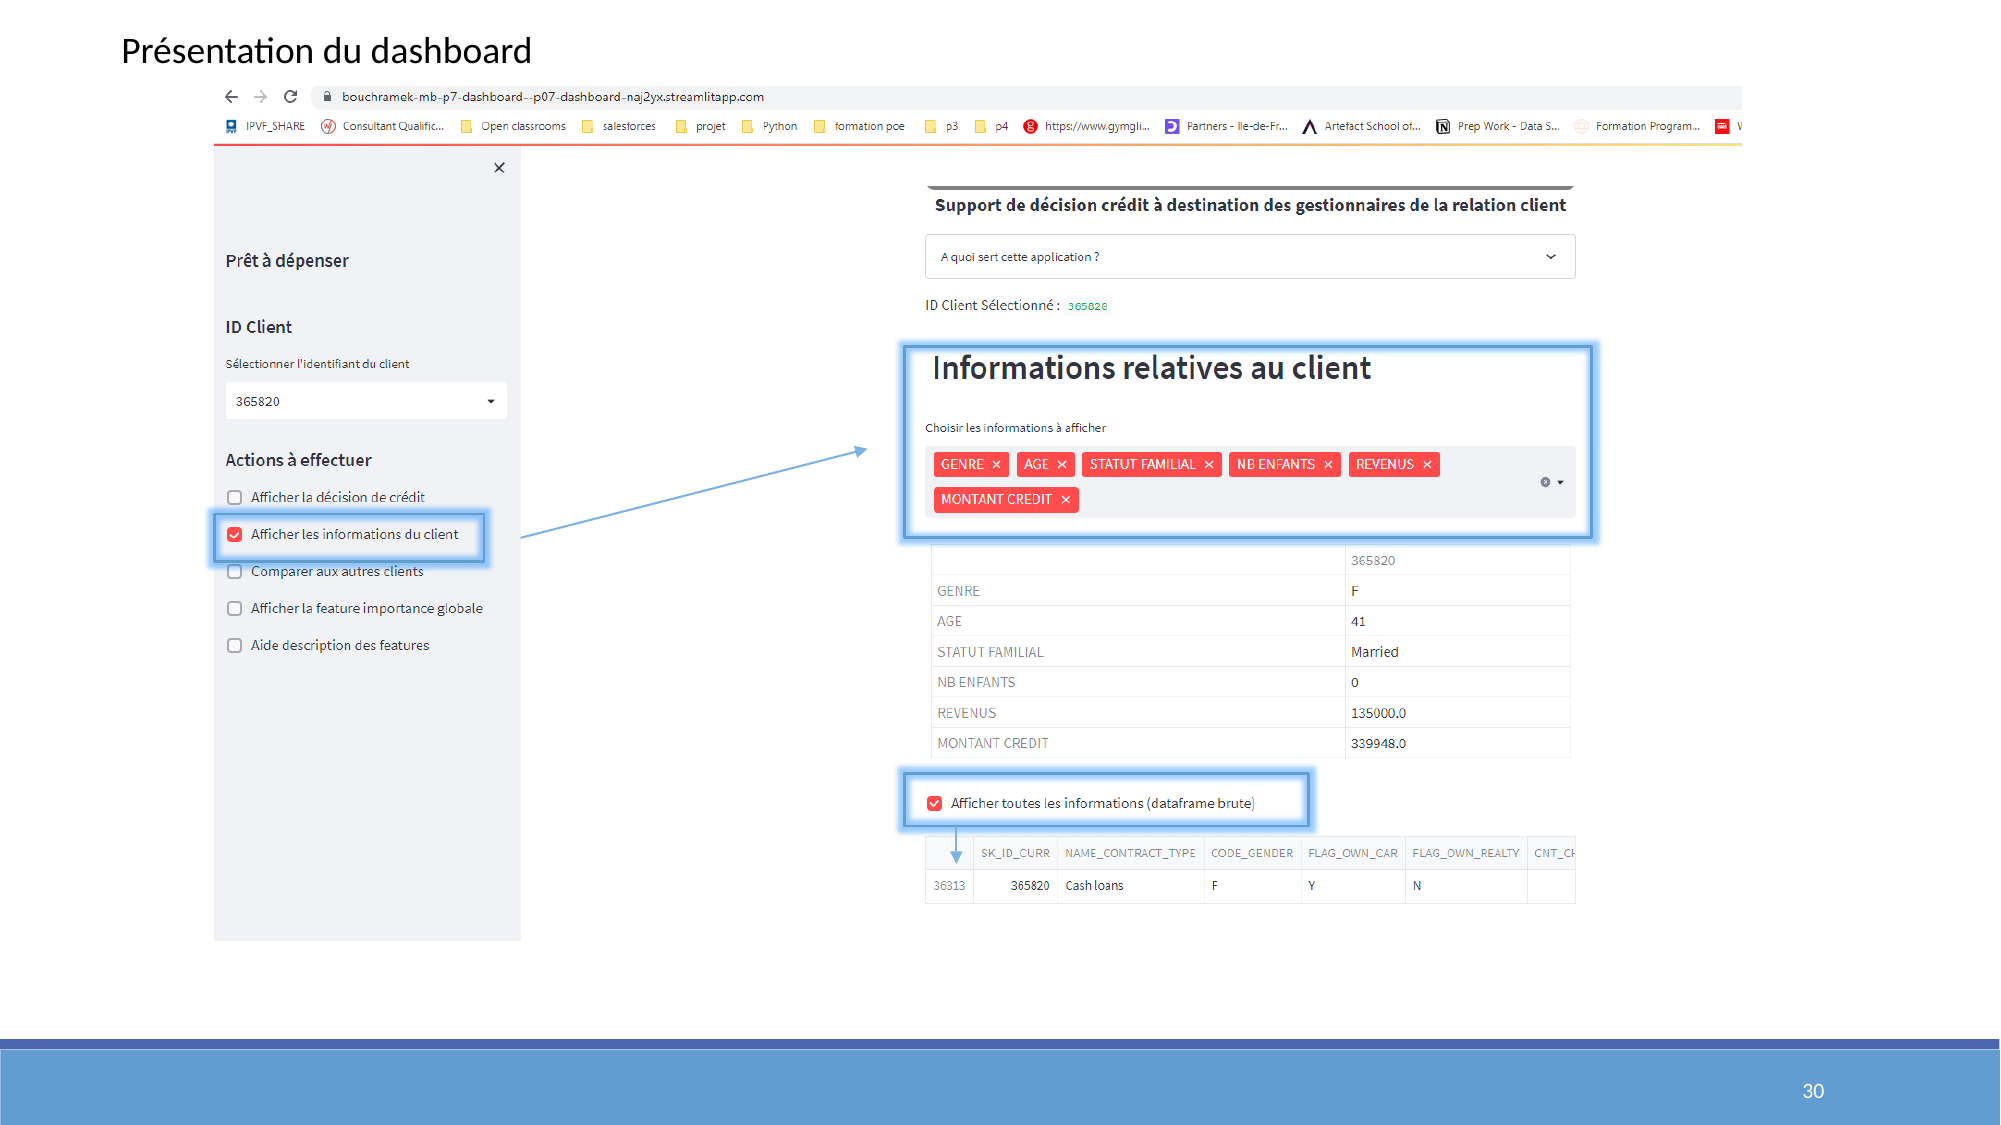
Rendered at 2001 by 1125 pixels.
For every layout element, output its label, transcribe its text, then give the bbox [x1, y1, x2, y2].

slide_number 30 [1624, 1059, 1840, 1120]
picture [213, 86, 1742, 942]
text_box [520, 448, 869, 539]
text_box Présentation du dashboard [106, 18, 1107, 79]
